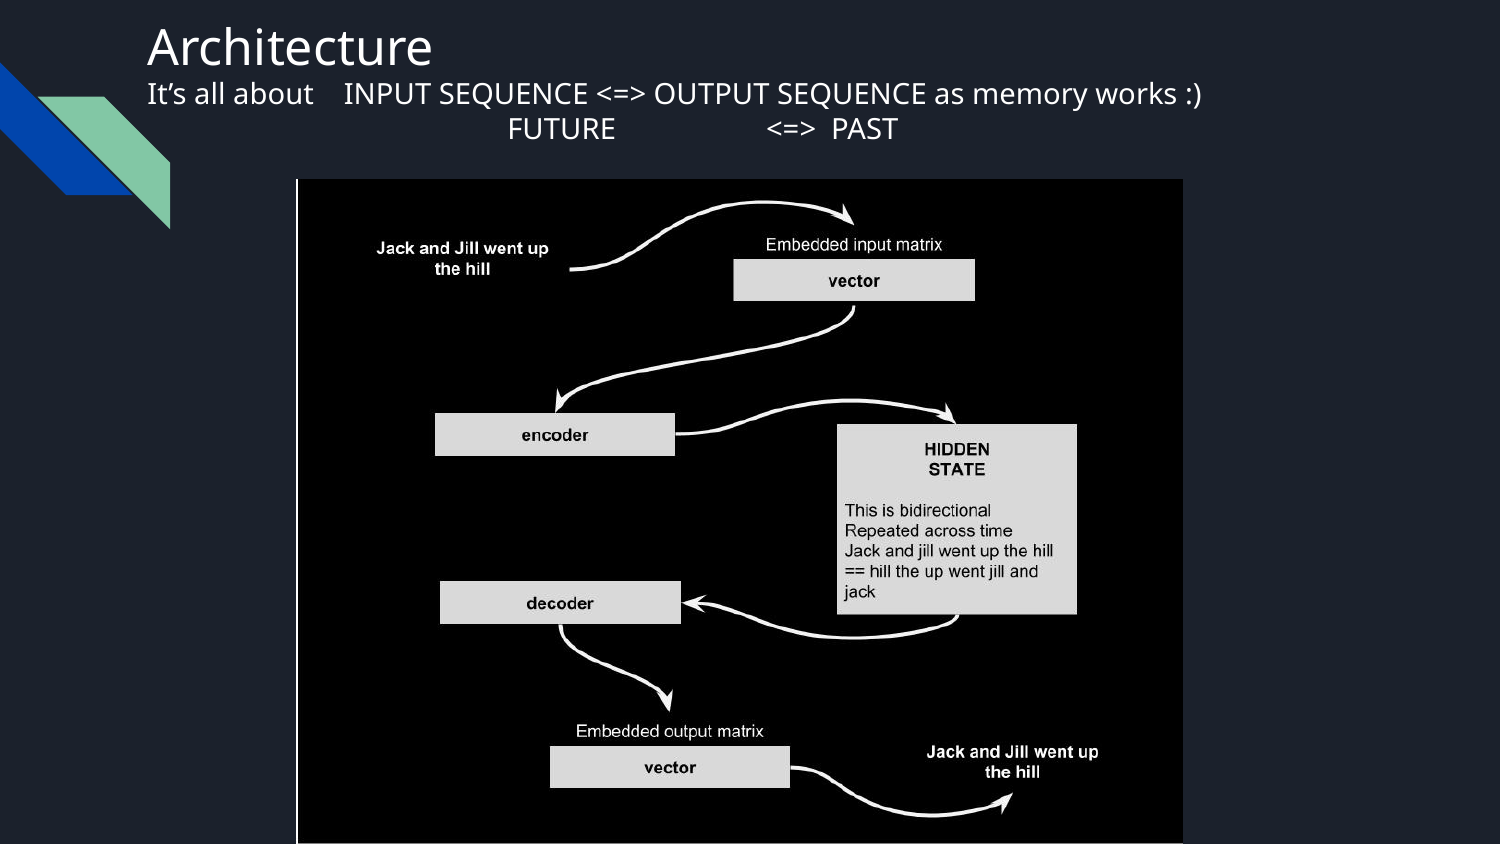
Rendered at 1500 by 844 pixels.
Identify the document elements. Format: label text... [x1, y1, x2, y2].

title Architecture It’s all about INPUT SEQUENCE <=> OUTPUT SEQUENCE as memory works :) FUTURE <=> PAST [132, 0, 1347, 150]
picture [296, 178, 1183, 844]
